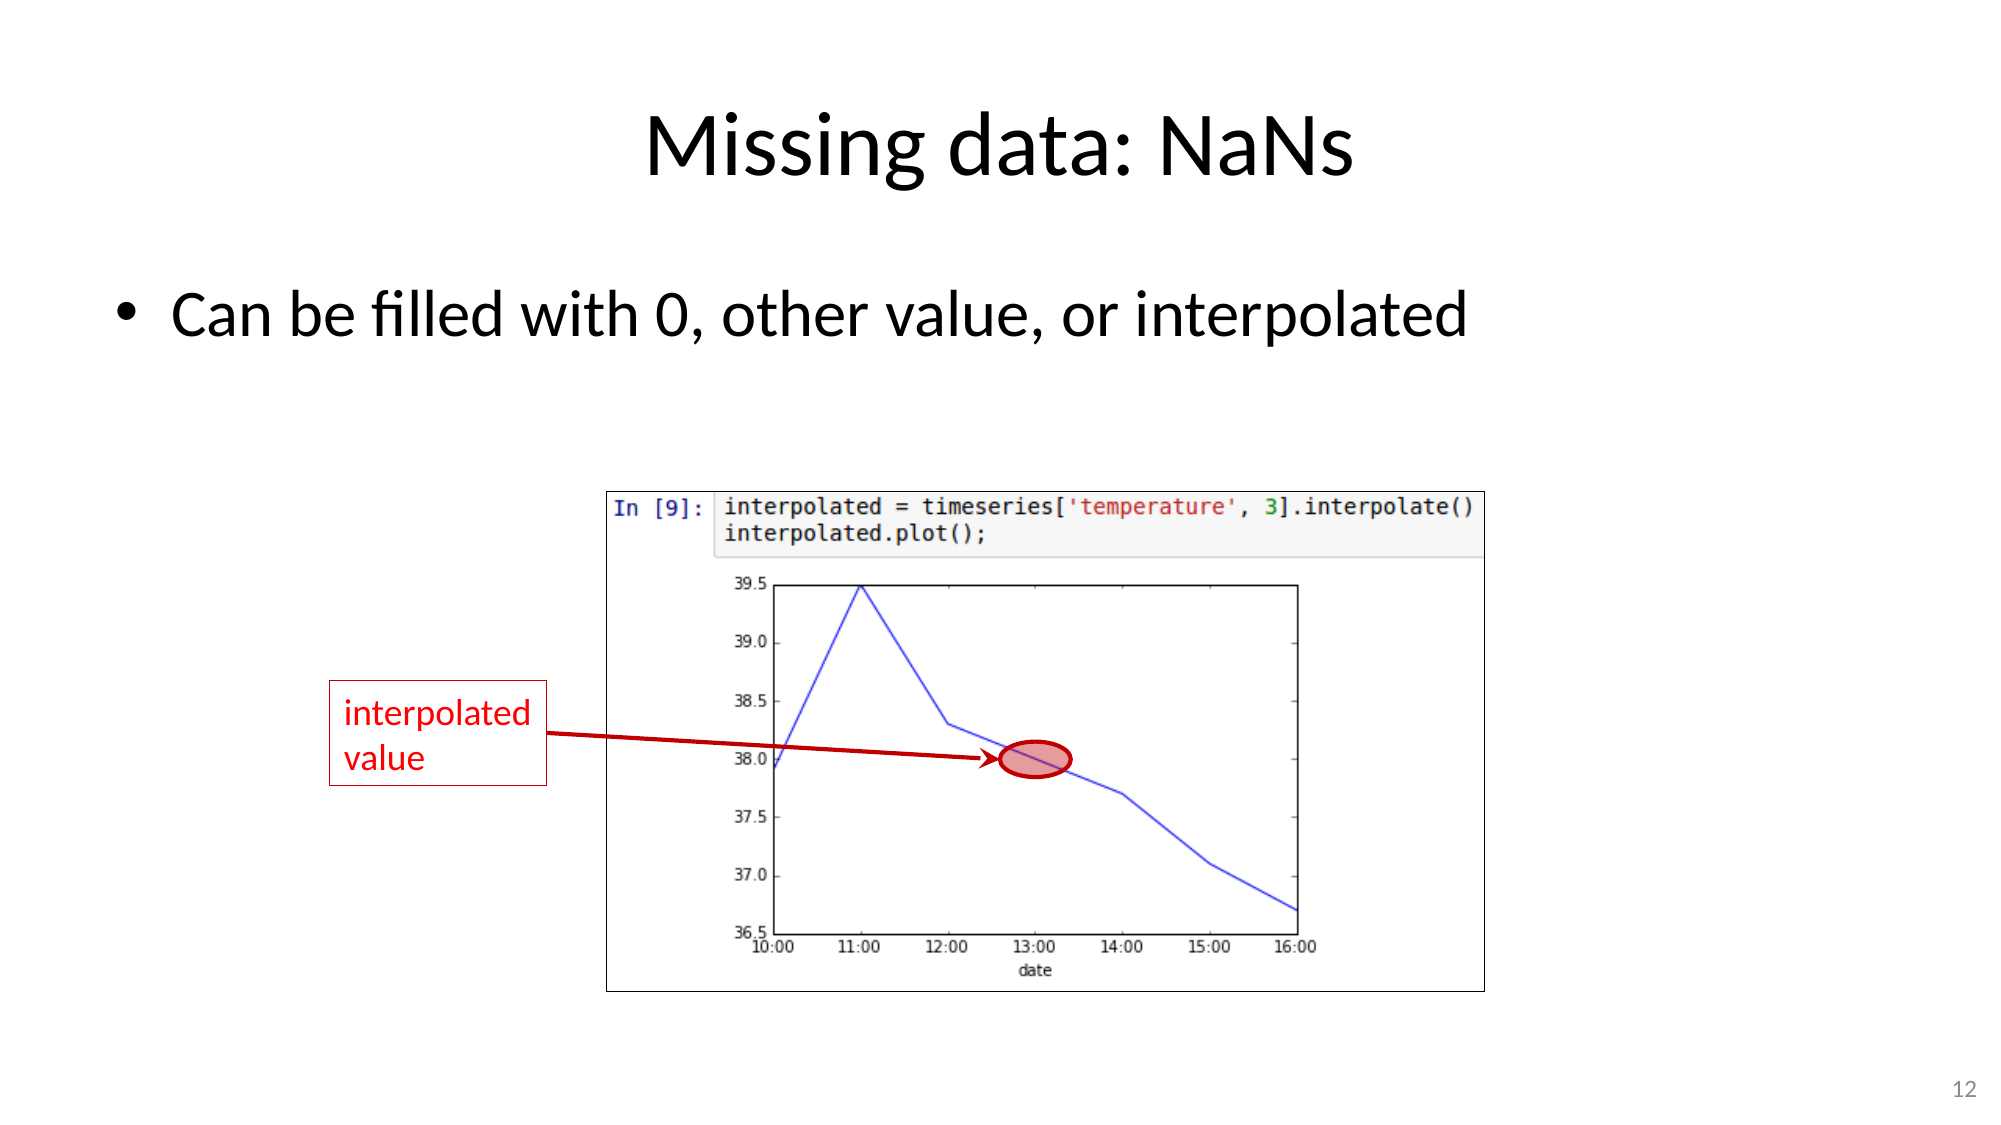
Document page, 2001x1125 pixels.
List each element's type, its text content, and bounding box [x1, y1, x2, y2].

list Can be filled with 0, other value, or interpolated [99, 262, 1900, 1005]
slide_number 12 [1525, 1057, 1993, 1118]
title Missing data: NaNs [99, 45, 1900, 233]
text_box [327, 680, 1071, 787]
picture [605, 491, 1485, 992]
